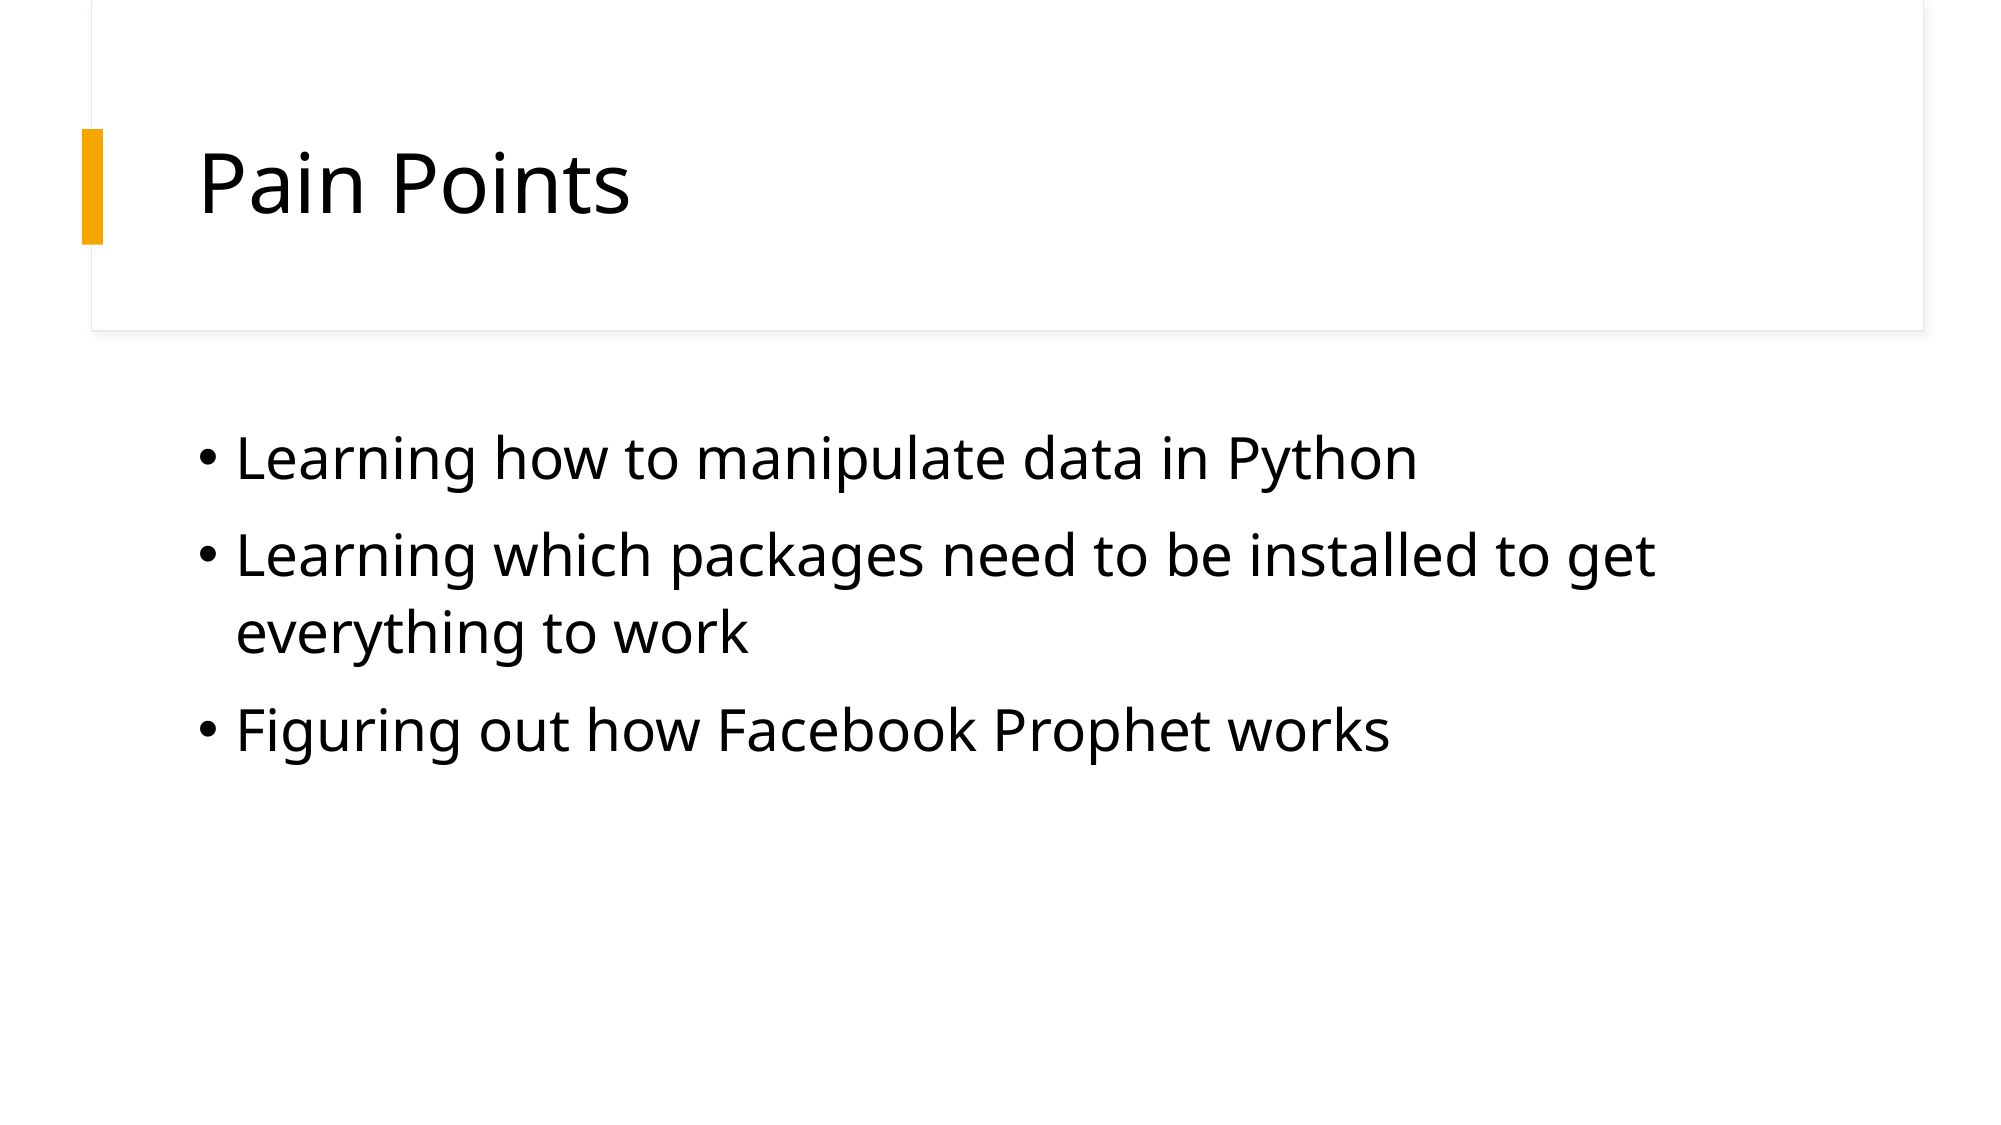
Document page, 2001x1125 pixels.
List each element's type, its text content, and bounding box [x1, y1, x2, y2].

title Pain Points [183, 90, 1851, 284]
list Learning how to manipulate data in Python Learning which packages need to be installed to get everything to work Figuring out how Facebook Prophet works [183, 406, 1851, 1013]
